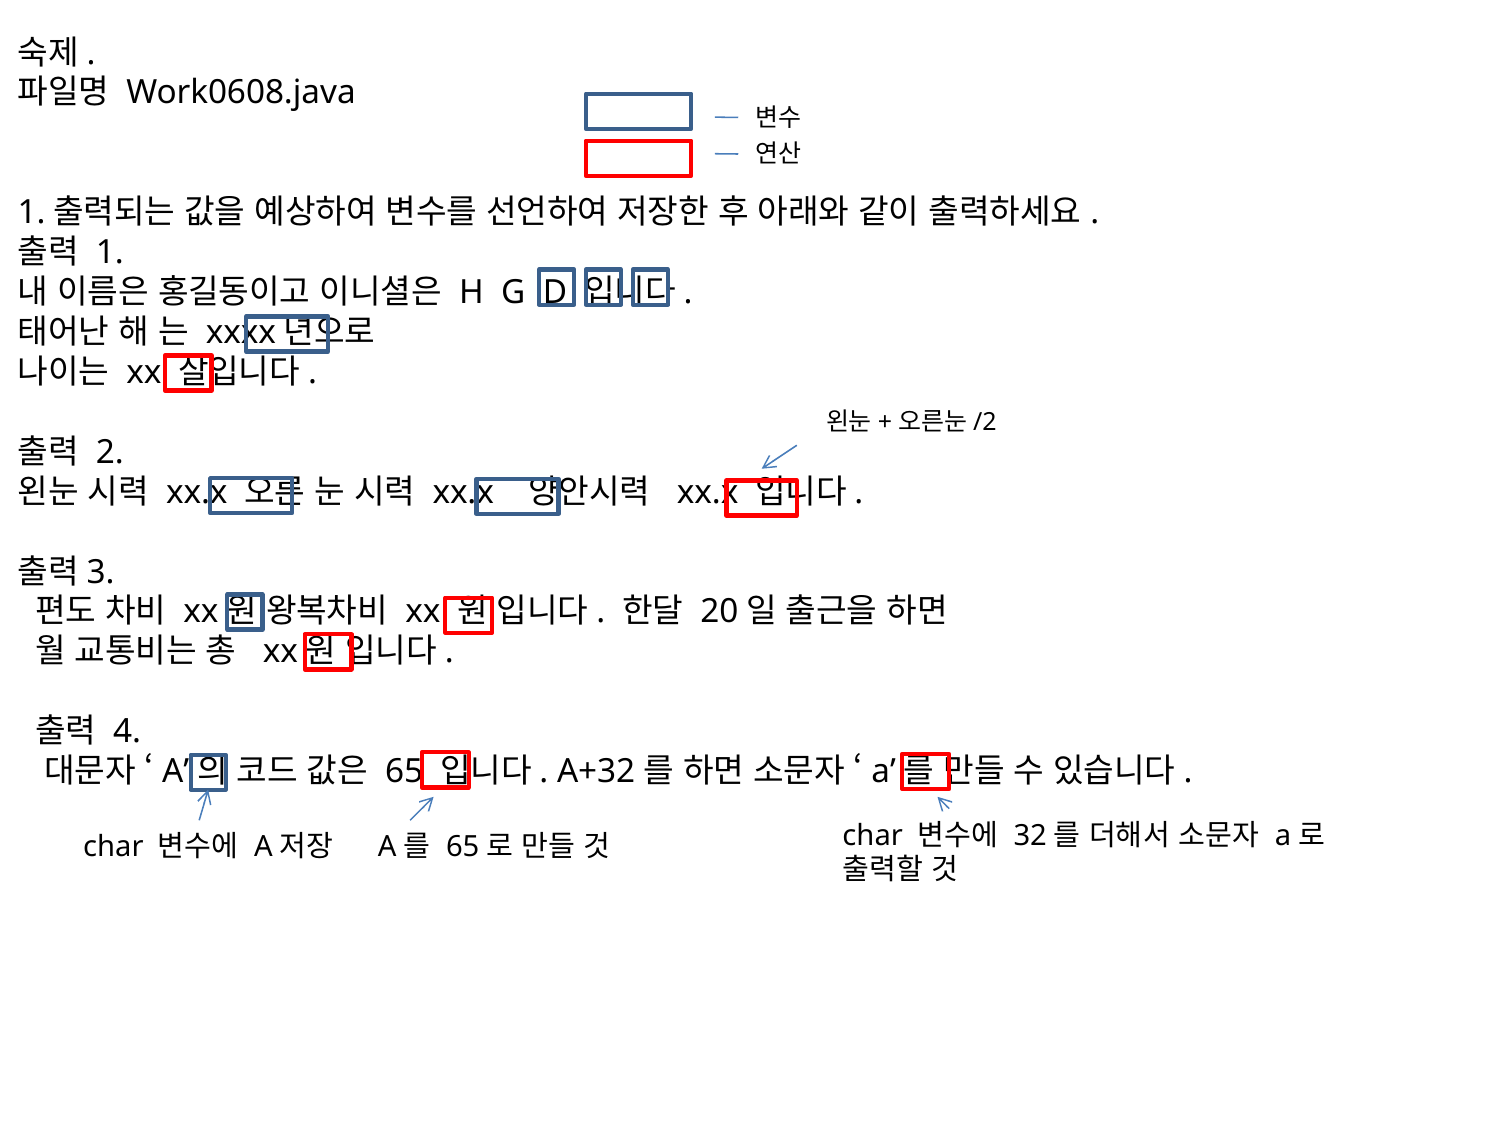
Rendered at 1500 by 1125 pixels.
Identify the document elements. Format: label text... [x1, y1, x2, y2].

text_box [631, 267, 670, 307]
text_box [189, 753, 228, 792]
text_box [584, 92, 693, 131]
text_box 변수 [740, 93, 817, 130]
text_box [163, 353, 214, 393]
text_box [584, 267, 623, 307]
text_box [937, 796, 950, 809]
text_box 숙제. 파일명 Work0608.java 1.출력되는 값을 예상하여 변수를 선언하여 저장한 후 아래와 같이 출력하세요. 출력 1. 내 이름은 홍길동이고 이니셜은 H G D 입니다. 태어난 해 는 xxxx년으로 나이는 xx 살입니다. 출력 2. 왼눈 시력 xx.x 오른 눈 시력 xx.x 양안시력 xx.x 입니다. 출력3. 편도 차비 xx원 왕복차비 xx 원 입니다. 한달 20일 출근을 하면 월 교통비는 총 xx원 입니다. 출력 4. 대문자 ‘A’의 코드 값은 65 입니다. A+32를 하면 소문자 ‘a’를 만들 수 있습니다. [2, 23, 1320, 837]
text_box char 변수에 A저장 [68, 820, 357, 870]
text_box [208, 476, 294, 515]
text_box 왼눈+오른눈/2 [811, 398, 1012, 444]
text_box [225, 592, 265, 632]
text_box [420, 750, 471, 790]
text_box 연산 [740, 130, 817, 175]
text_box [443, 596, 494, 635]
text_box [724, 478, 799, 518]
text_box [900, 752, 951, 791]
text_box [303, 632, 354, 672]
text_box [244, 314, 330, 354]
text_box A를 65로 만들 것 [363, 820, 634, 870]
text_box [761, 445, 798, 469]
text_box char 변수에 32를 더해서 소문자 a로 출력할 것 [827, 808, 1340, 894]
text_box [584, 139, 693, 178]
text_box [409, 796, 434, 821]
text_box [188, 800, 220, 810]
text_box [474, 477, 561, 516]
text_box [537, 267, 576, 307]
